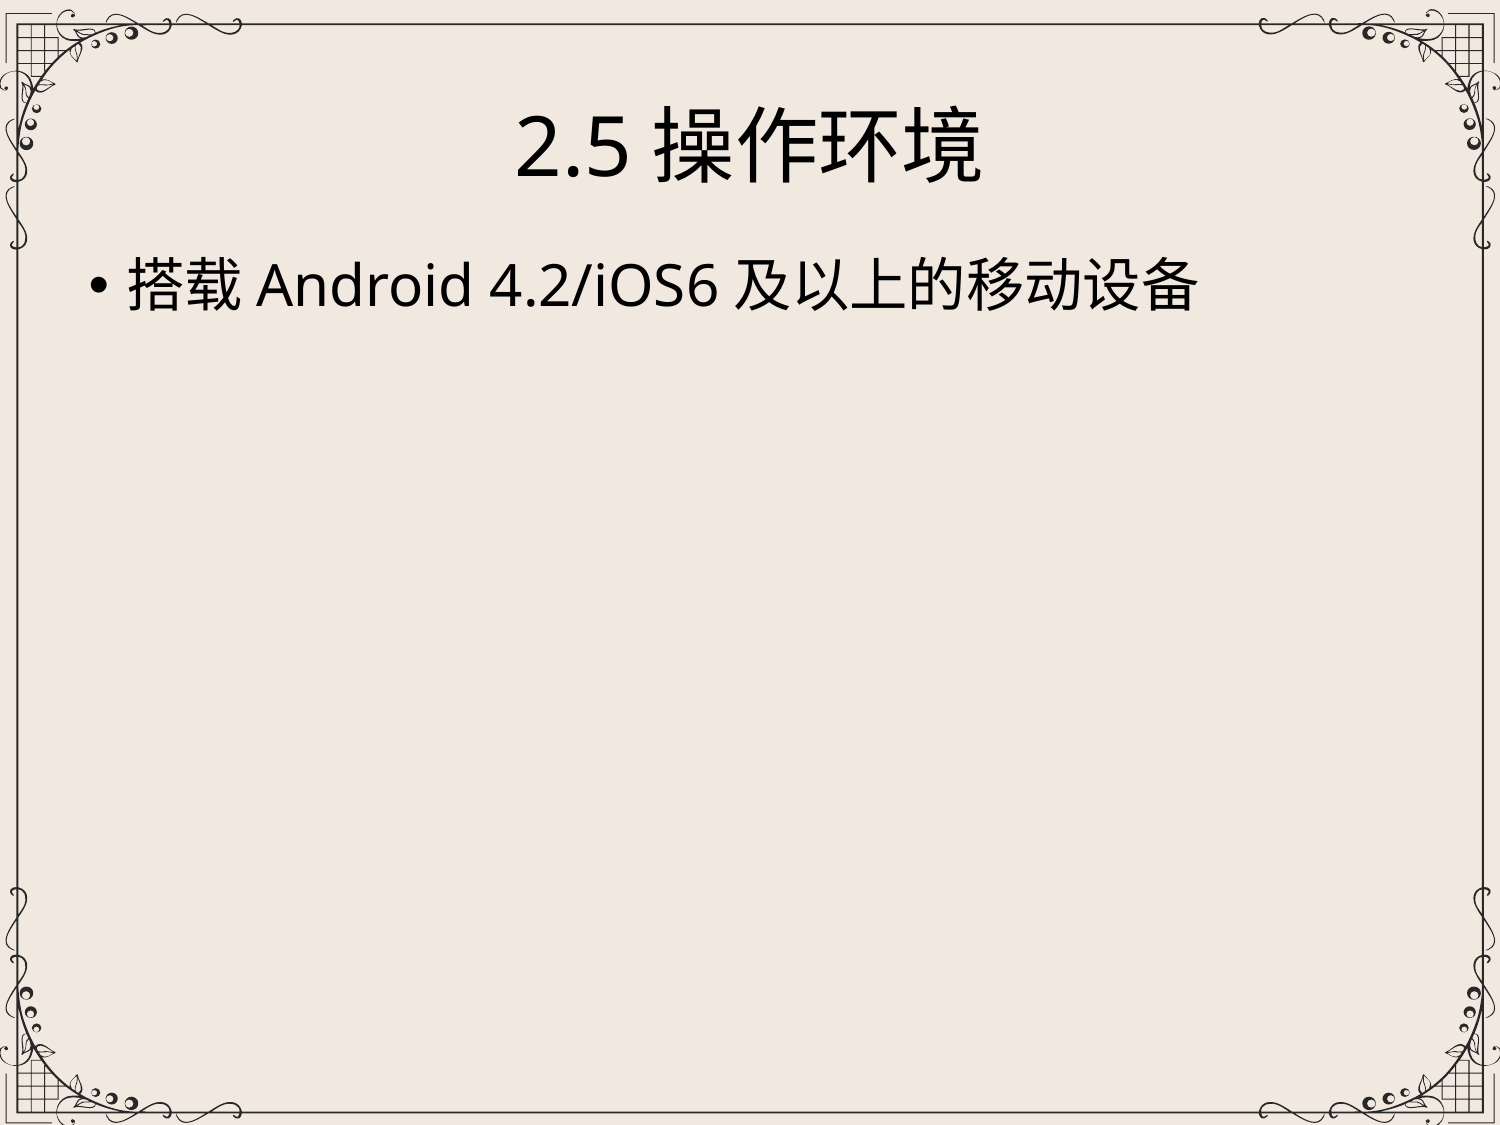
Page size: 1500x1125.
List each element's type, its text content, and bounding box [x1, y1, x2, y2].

list 搭载Android 4.2/iOS6及以上的移动设备 [73, 248, 1427, 917]
text_box 2.5操作环境 [366, 111, 1134, 175]
